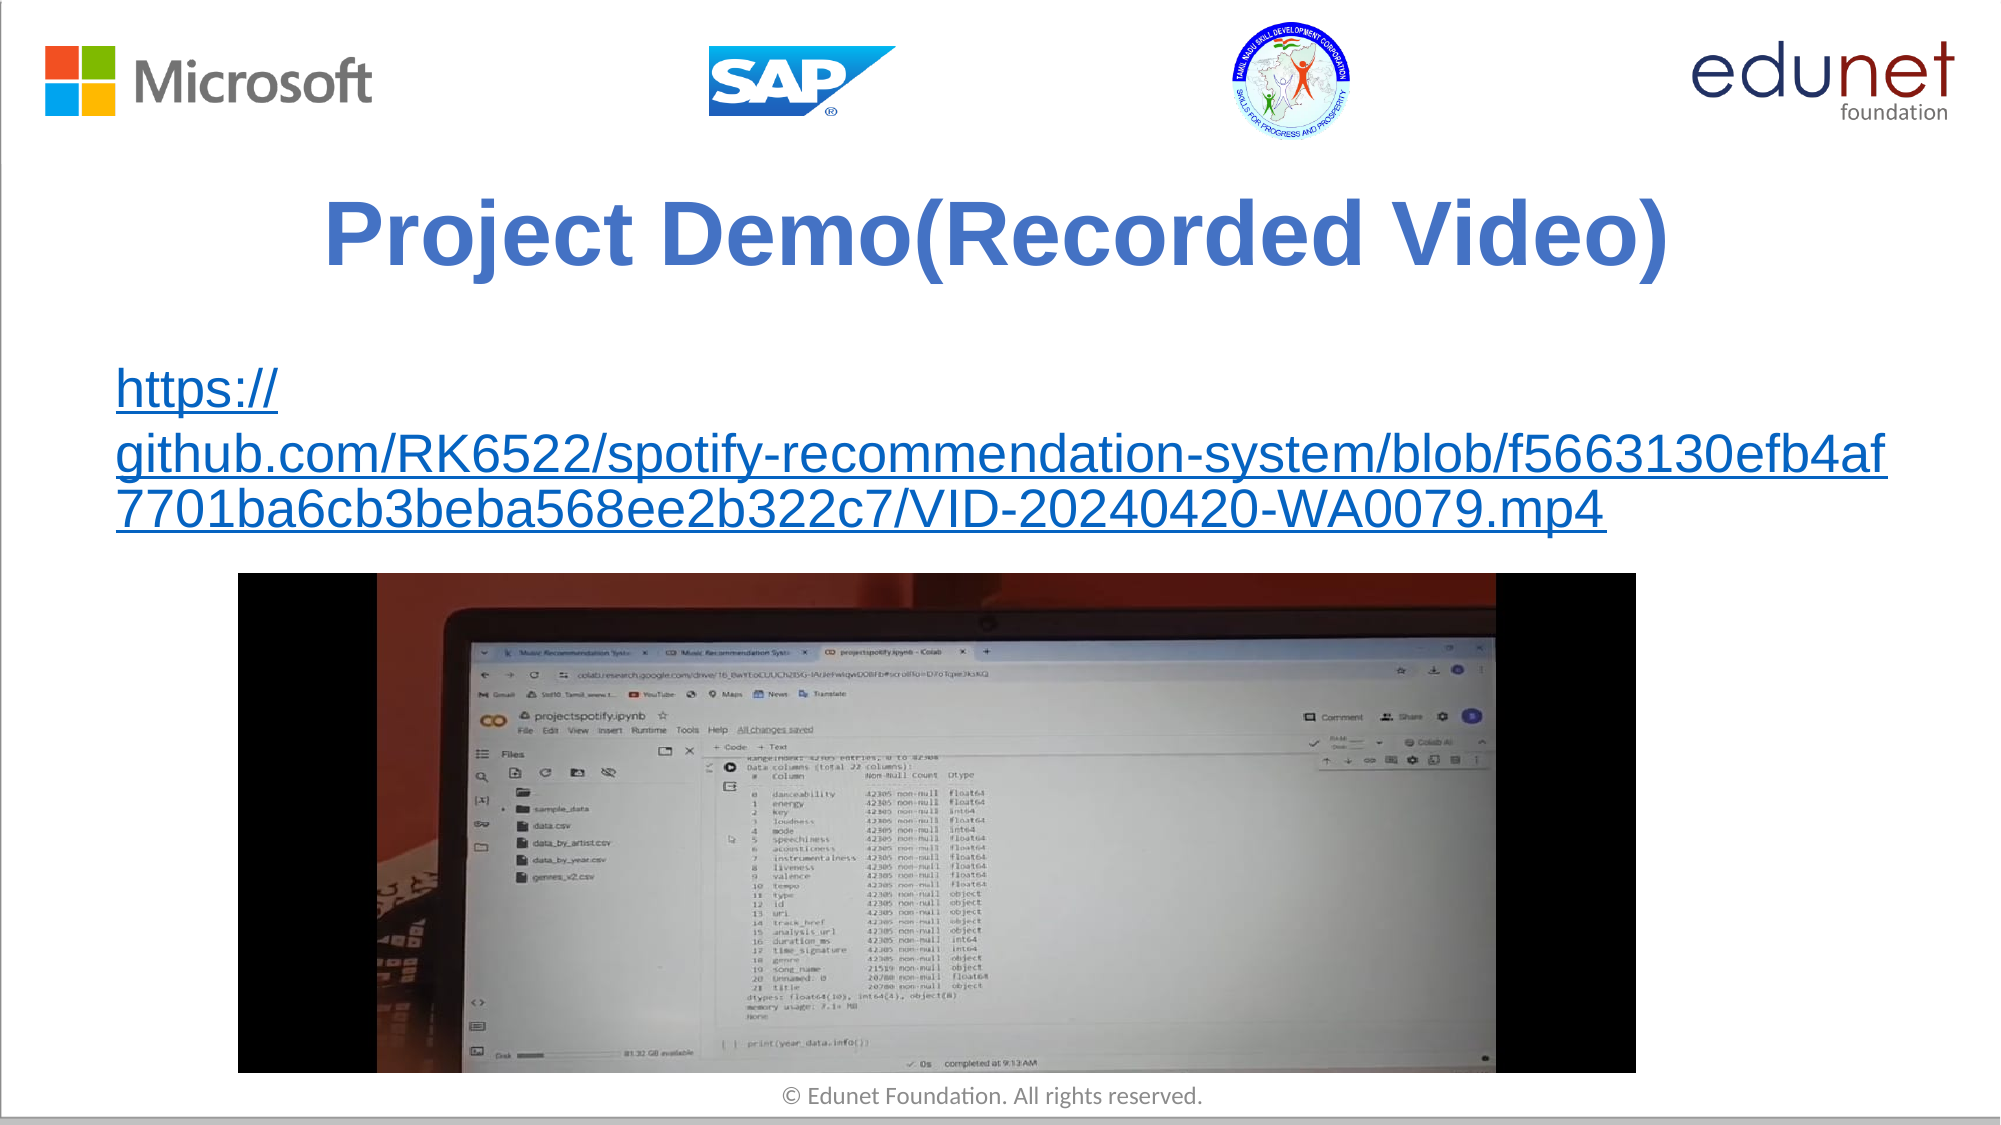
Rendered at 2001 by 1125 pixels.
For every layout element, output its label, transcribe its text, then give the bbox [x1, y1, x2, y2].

footer © Edunet Foundation. All rights reserved. [655, 1073, 1331, 1125]
subtitle https://github.com/RK6522/spotify-recommendation-system/blob/f5663130efb4af7701ba6cb3beba568ee2b322c7/VID-20240420-WA0079.mp4 [100, 346, 1931, 1063]
title Project Demo(Recorded Video) [247, 158, 1748, 293]
picture [709, 48, 896, 116]
picture [1686, 37, 1957, 125]
picture [0, 0, 2001, 1125]
picture [45, 46, 372, 116]
picture [1232, 22, 1350, 140]
